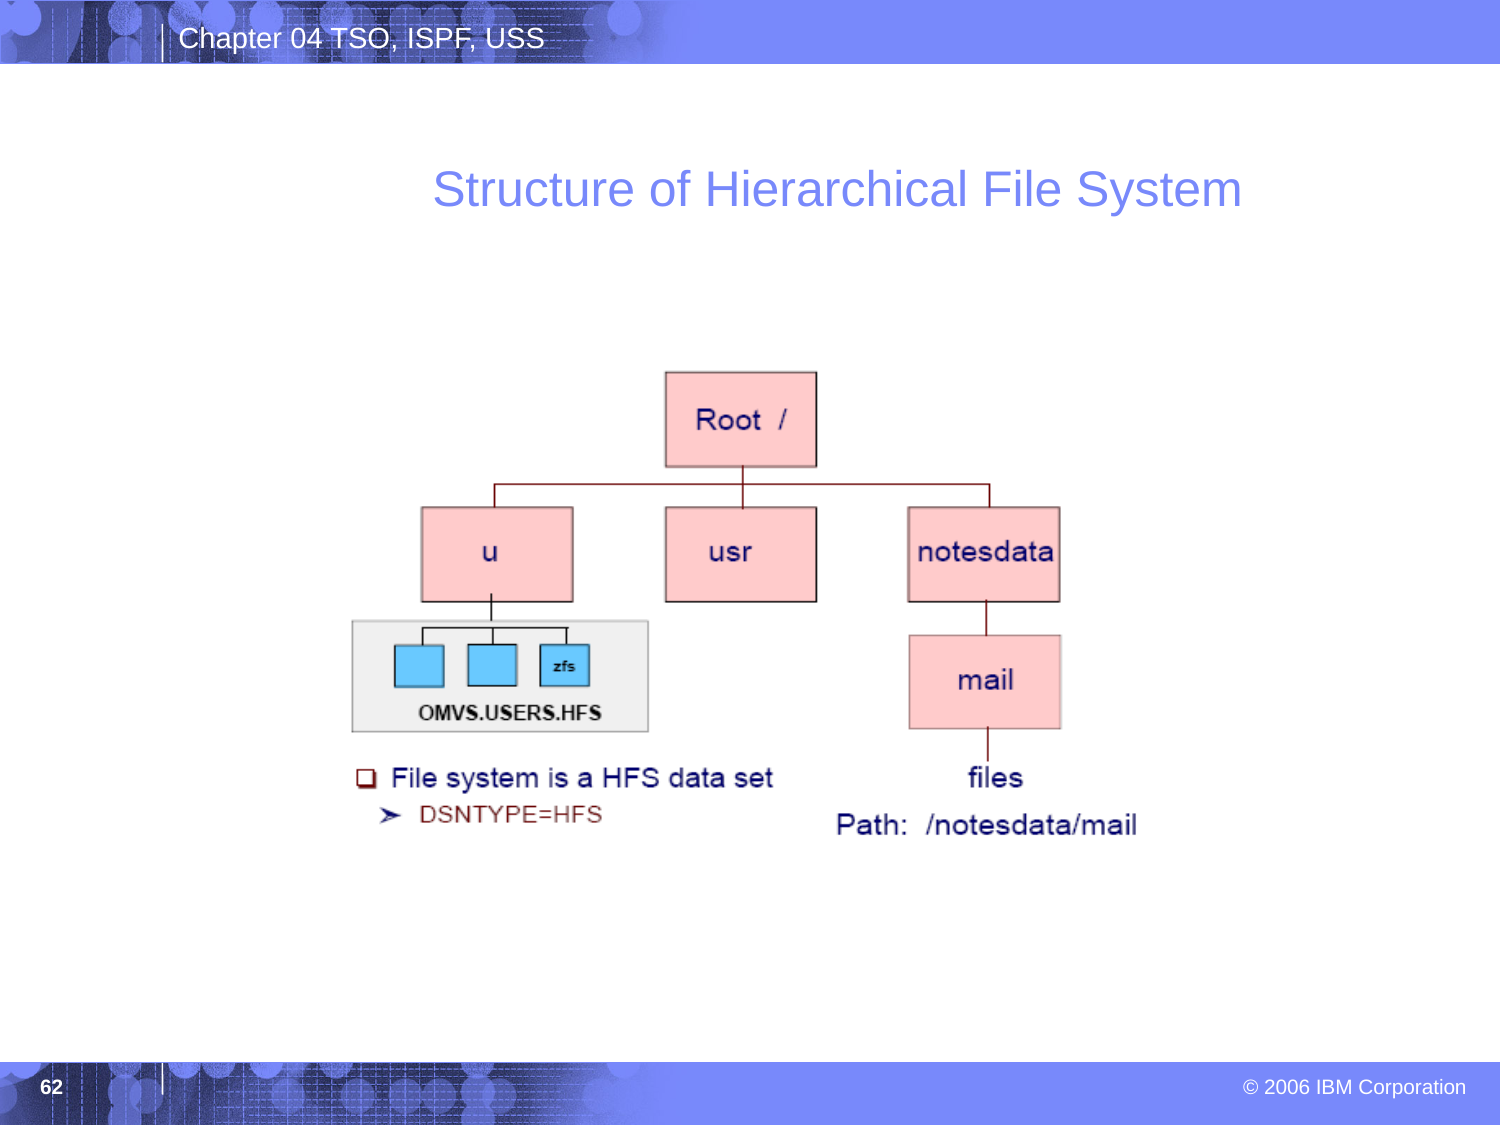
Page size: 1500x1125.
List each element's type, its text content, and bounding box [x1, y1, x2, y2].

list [347, 337, 1153, 886]
title Structure of Hierarchical File System [25, 142, 1379, 225]
slide_number 62 [25, 1066, 191, 1120]
picture [0, 1063, 1500, 1125]
picture [1, 1, 1500, 63]
